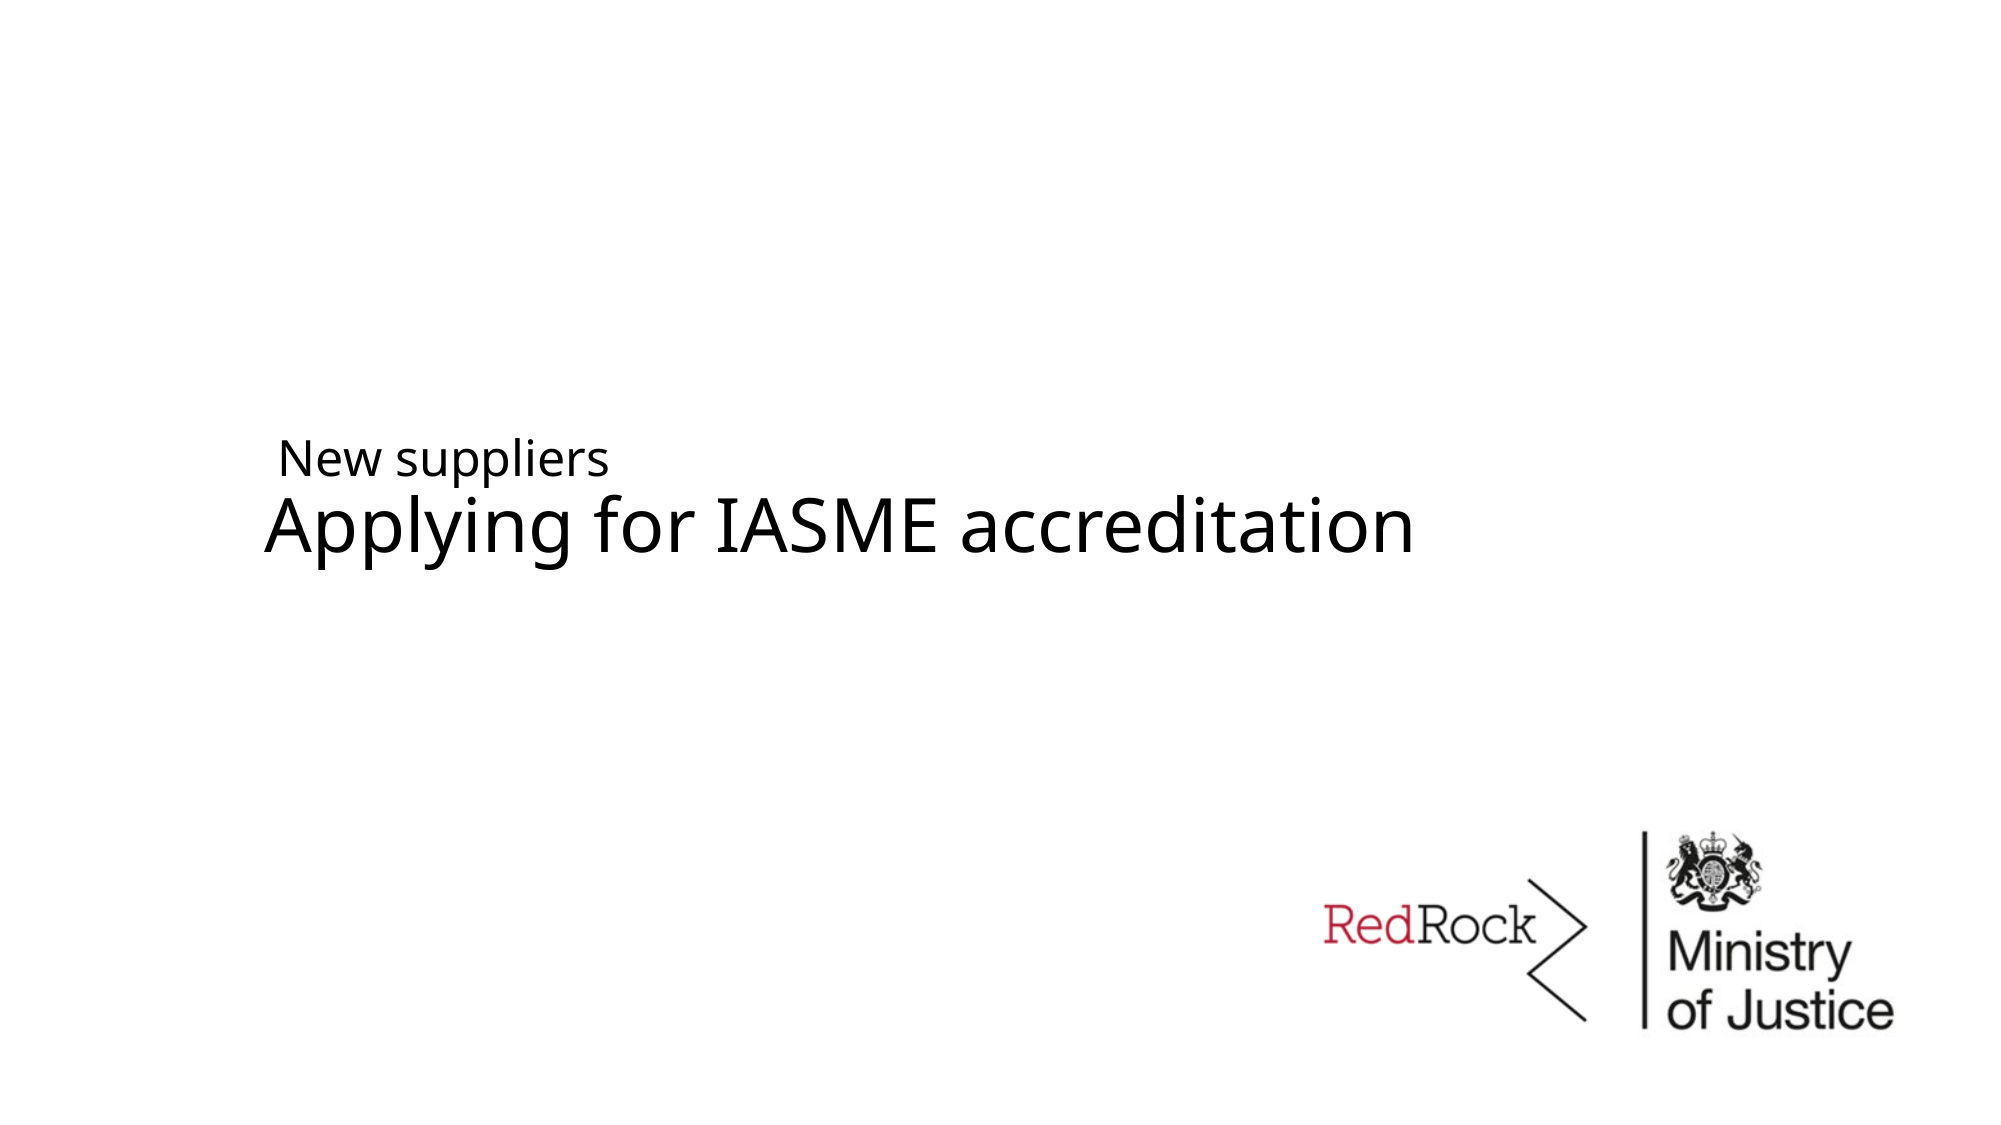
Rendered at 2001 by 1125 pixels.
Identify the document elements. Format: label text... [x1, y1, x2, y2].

title New suppliers Applying for IASME accreditation [249, 184, 1750, 576]
picture [1293, 820, 1953, 1047]
